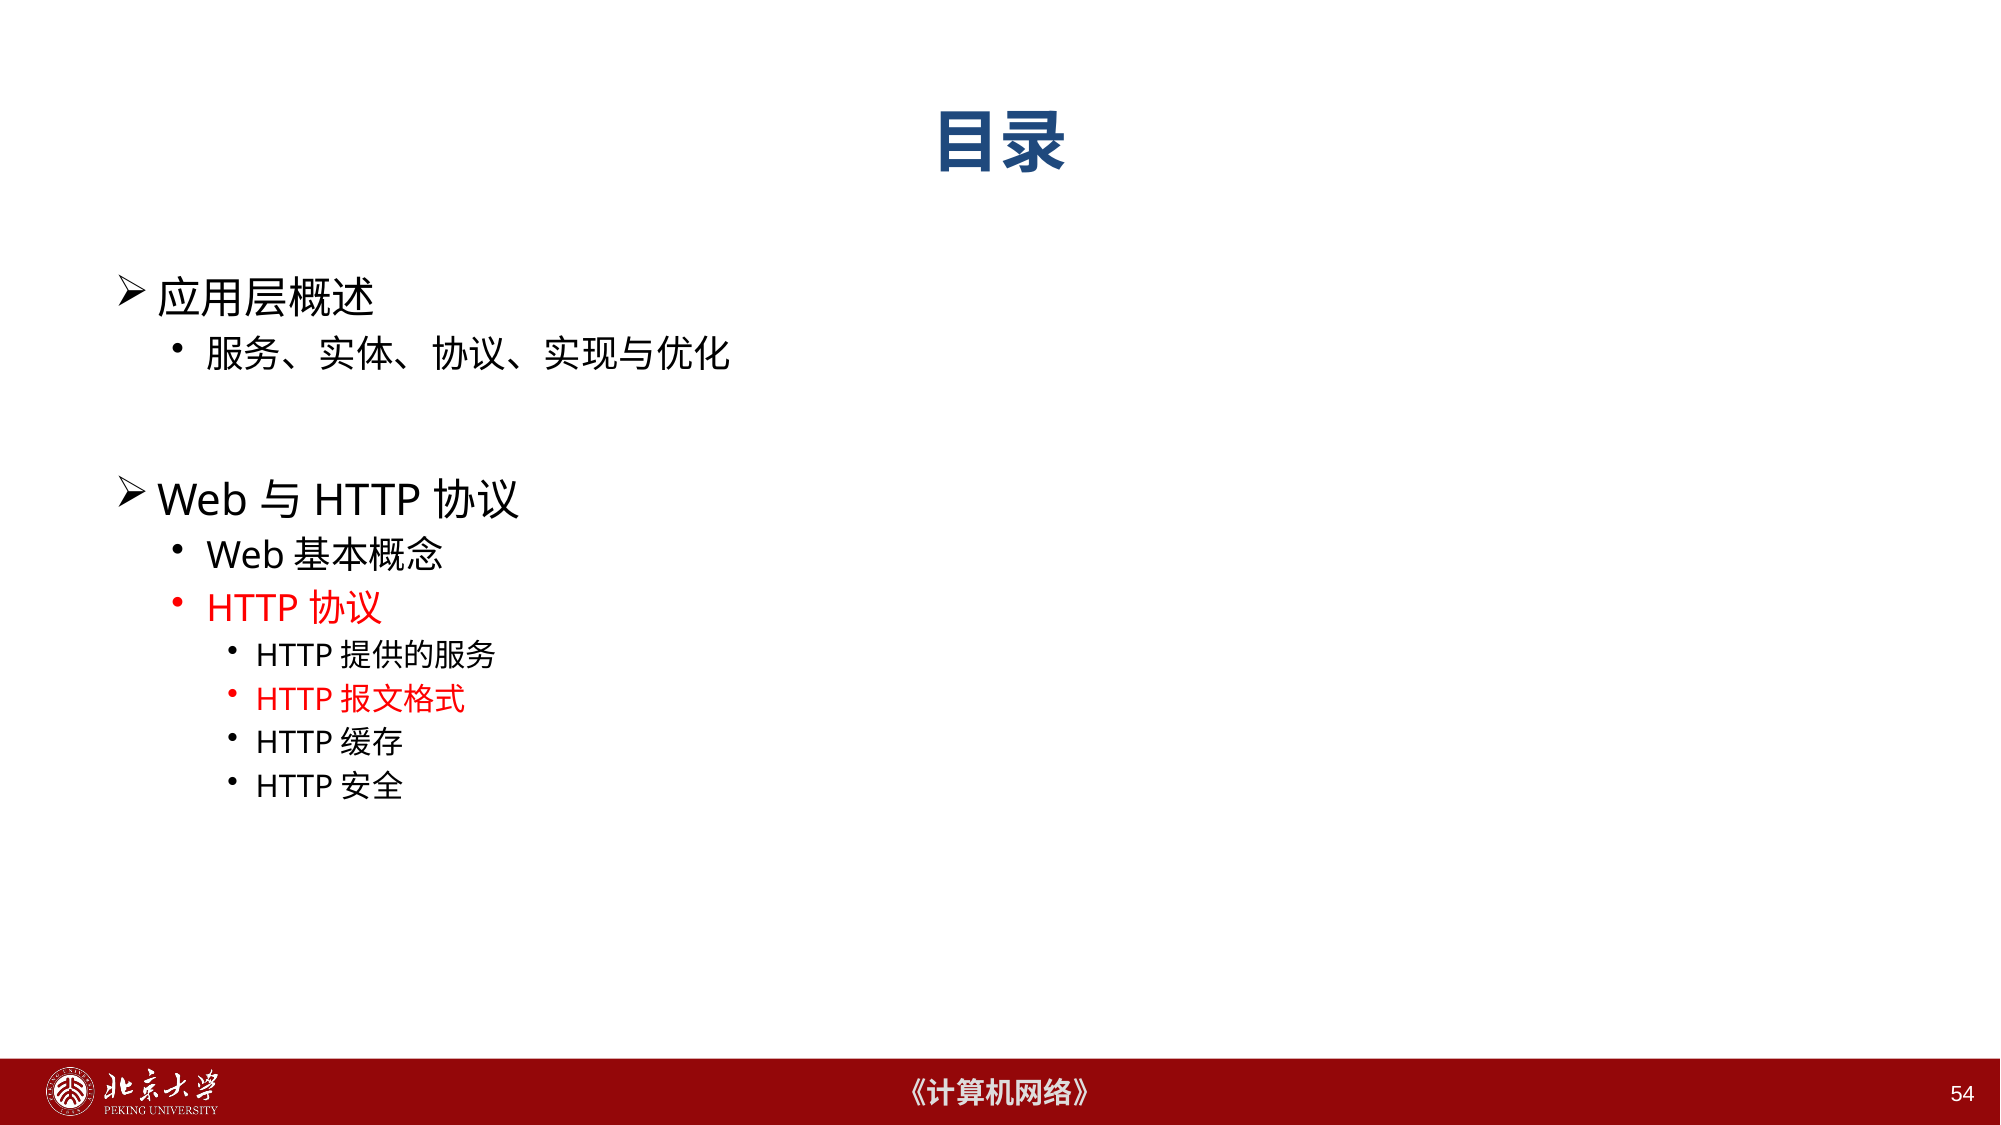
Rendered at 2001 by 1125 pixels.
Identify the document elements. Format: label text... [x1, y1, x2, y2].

list 应用层概述 服务、实体、协议、实现与优化 Web与HTTP协议 Web基本概念 HTTP协议 HTTP提供的服务 HTTP报文格式 HTTP缓存 HTTP安全 [99, 262, 1900, 1005]
title 目录 [99, 45, 1900, 233]
picture [46, 1067, 218, 1116]
slide_number 54 [1522, 1072, 1990, 1125]
